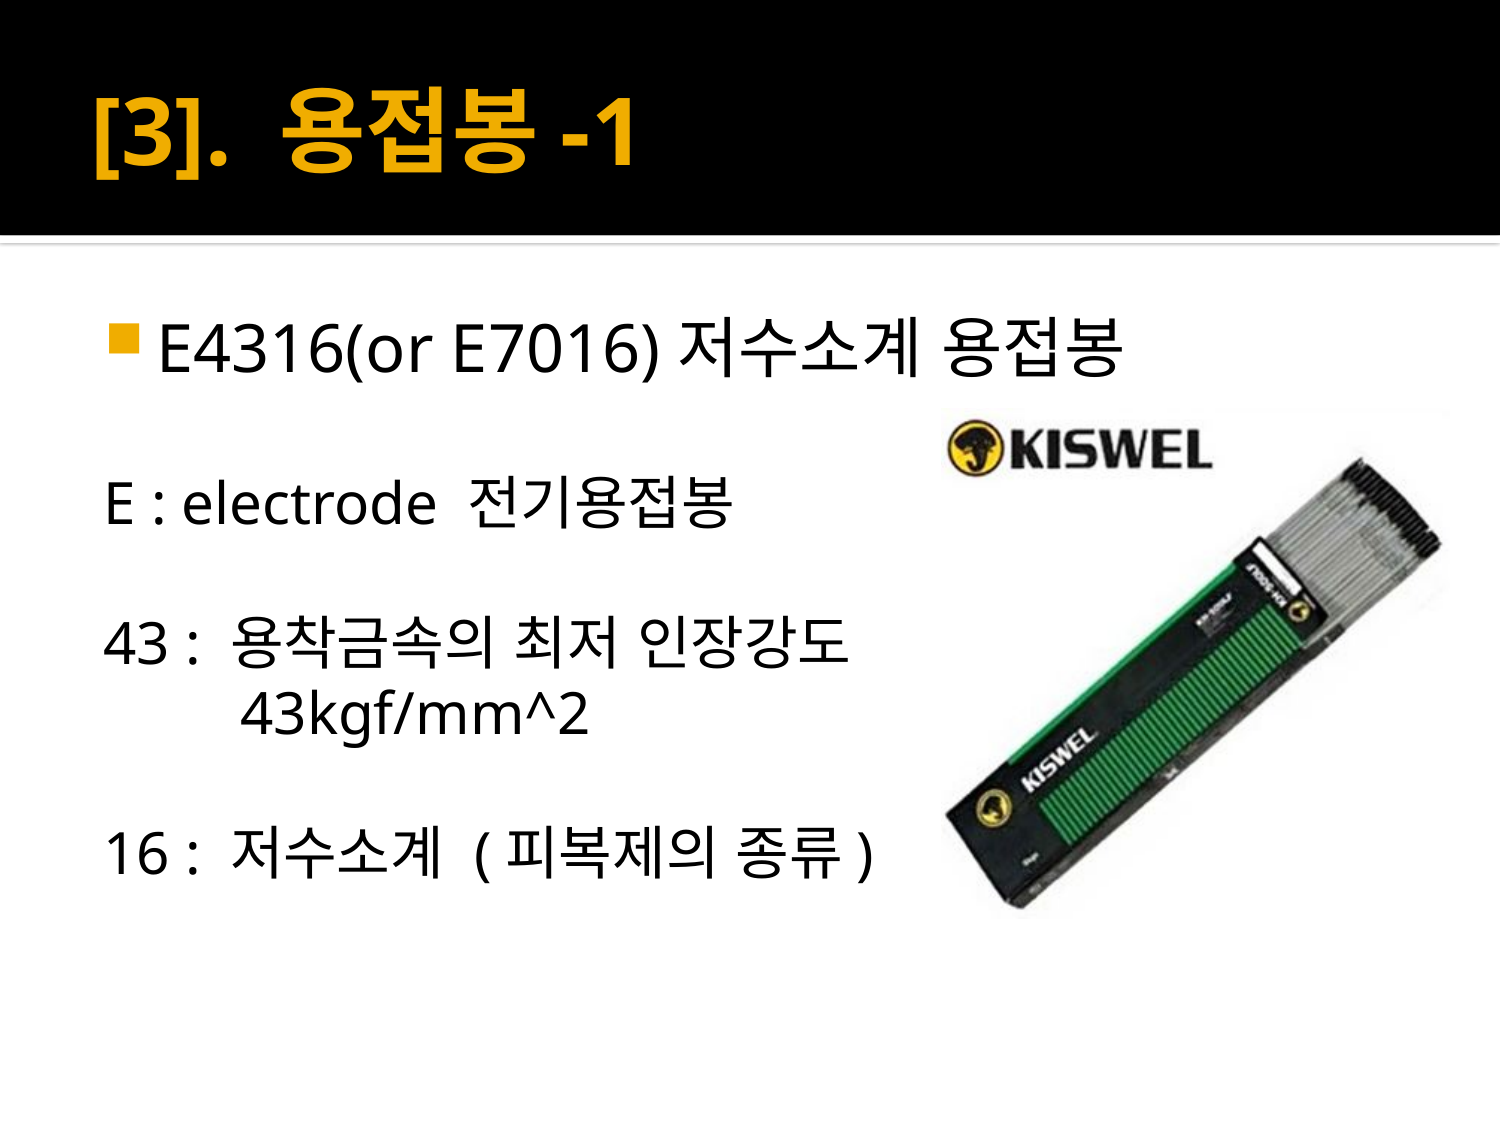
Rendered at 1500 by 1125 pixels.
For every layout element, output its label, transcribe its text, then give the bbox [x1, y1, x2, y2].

list E4316(or E7016)저수소계 용접봉 E : electrode 전기용접봉 43 : 용착금속의 최저 인장강도 43kgf/mm^2 16 : 저수소계 (피복제의 종류) [75, 291, 1425, 1050]
title [3]. 용접봉-1 [75, 25, 1425, 231]
picture [941, 408, 1450, 919]
